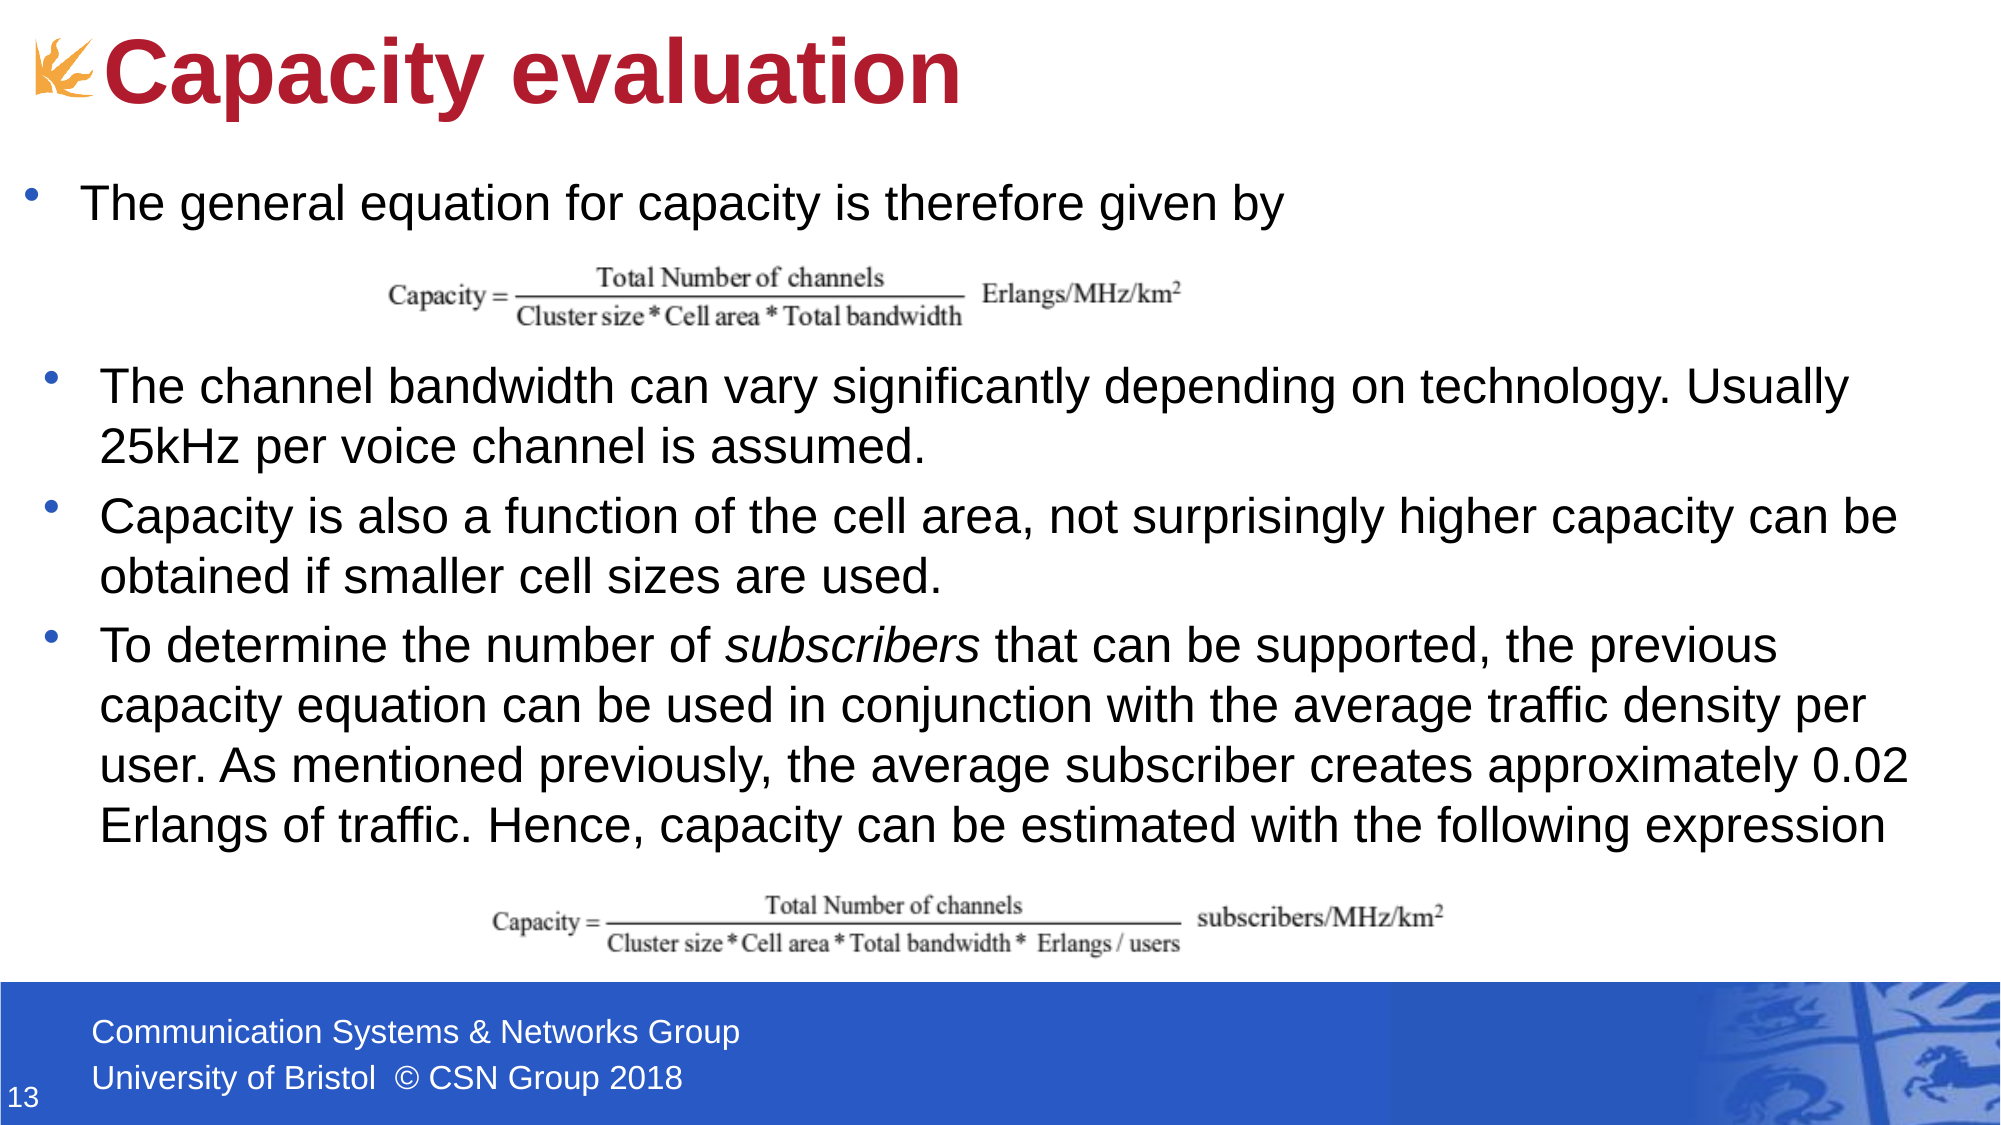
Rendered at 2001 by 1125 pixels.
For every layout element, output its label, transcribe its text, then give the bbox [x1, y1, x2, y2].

title Capacity evaluation [16, 1, 1883, 161]
picture [476, 1022, 482, 1029]
slide_number 13 [0, 1070, 105, 1125]
picture [472, 1032, 481, 1041]
list The general equation for capacity is therefore given by [8, 163, 1952, 258]
picture [0, 982, 2001, 1125]
text_box The channel bandwidth can vary significantly depending on technology. Usually 25kHz per voice channel is assumed. Capacity is also a function of the cell area, not surprisingly higher capacity can be obtained if smaller cell sizes are used. To determine the number of subscribers that can be supported, the previous capacity equation can be used in conjunction with the average traffic density per user. As mentioned previously, the average subscriber creates approximately 0.02 Erlangs of traffic. Hence, capacity can be estimated with the following expression [28, 345, 1972, 888]
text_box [248, 230, 1316, 391]
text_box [416, 861, 1516, 1022]
picture [508, 1022, 519, 1039]
picture [31, 34, 99, 99]
